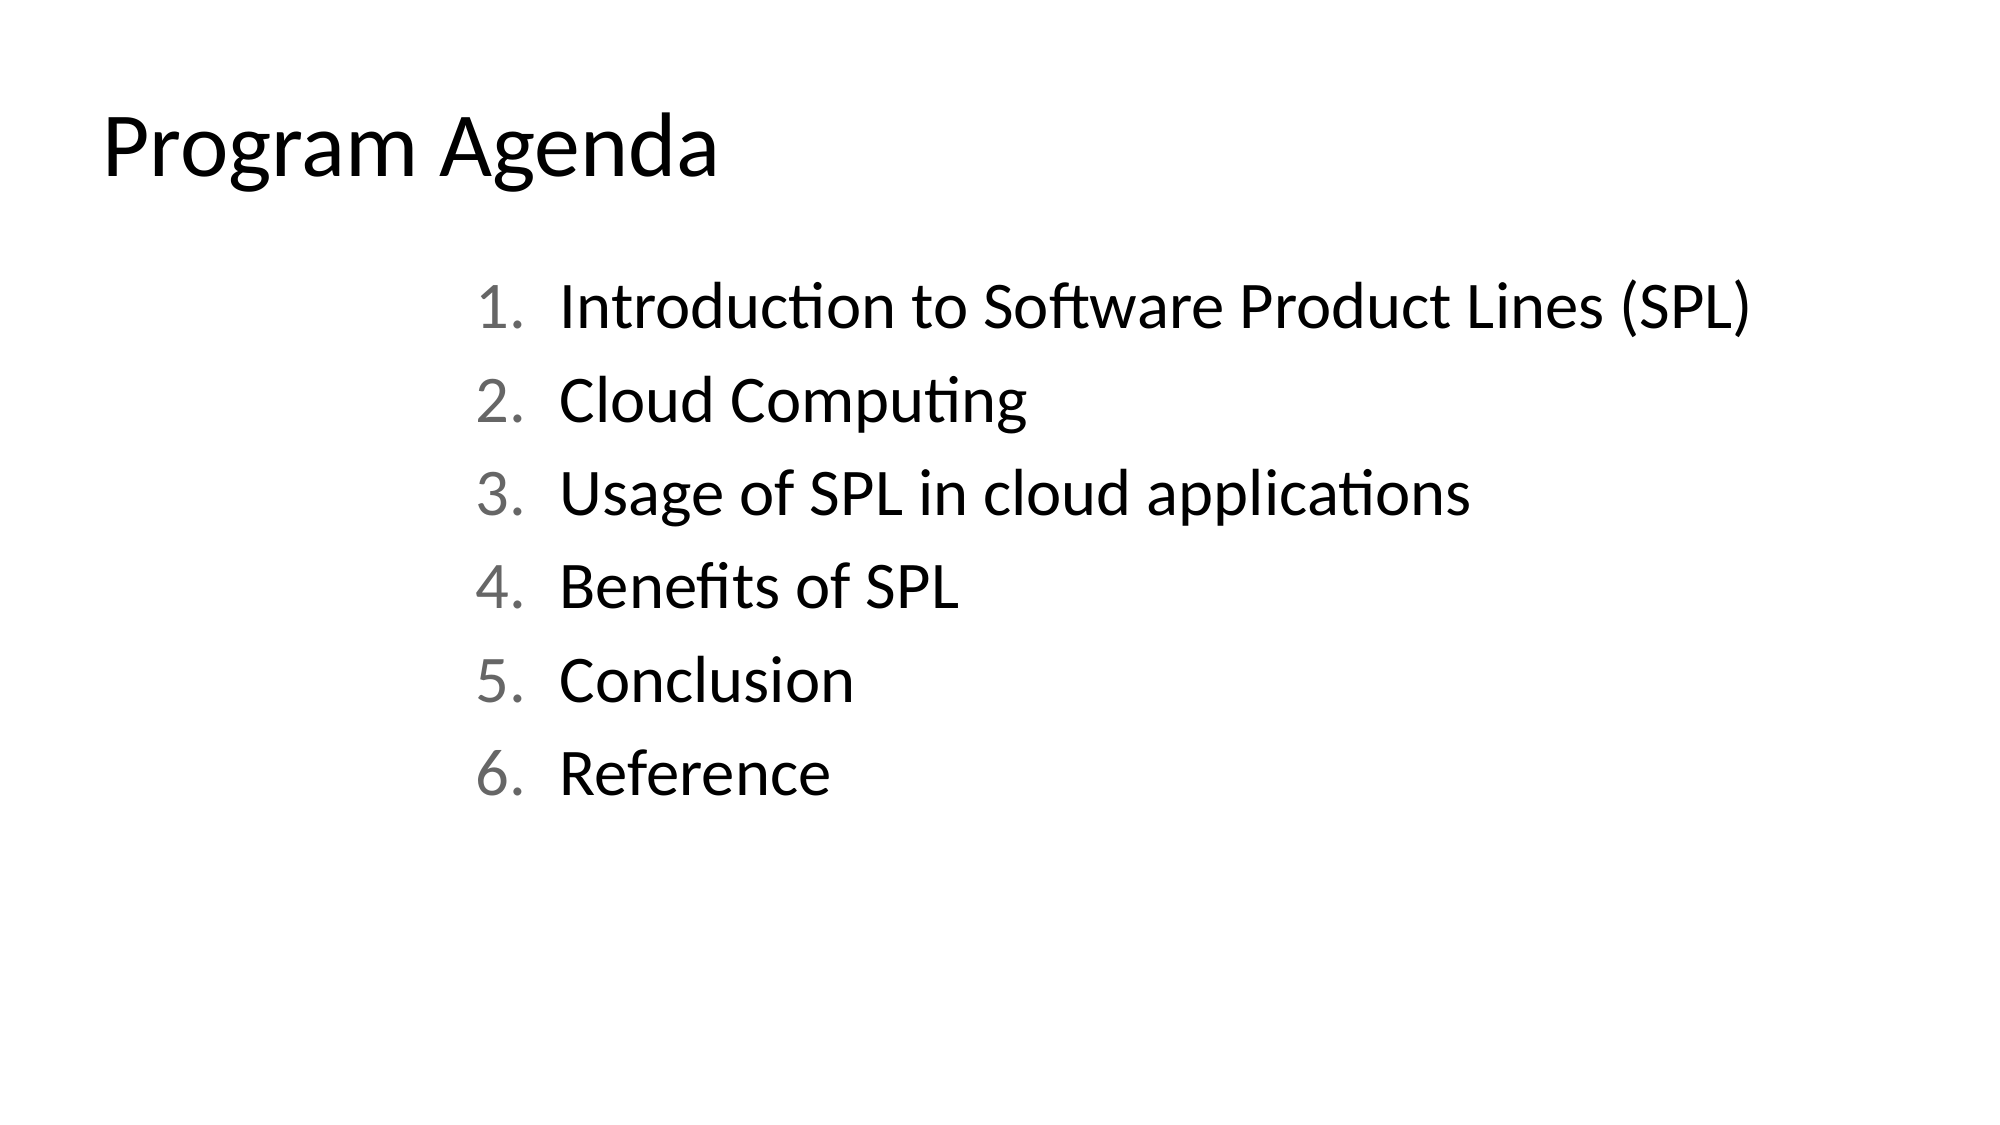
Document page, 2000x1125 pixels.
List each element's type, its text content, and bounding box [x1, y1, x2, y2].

text_box Introduction to Software Product Lines (SPL) Cloud Computing Usage of SPL in cloud applications Benefits of SPL Conclusion Reference [460, 254, 1925, 988]
text_box Program Agenda [87, 66, 1913, 213]
